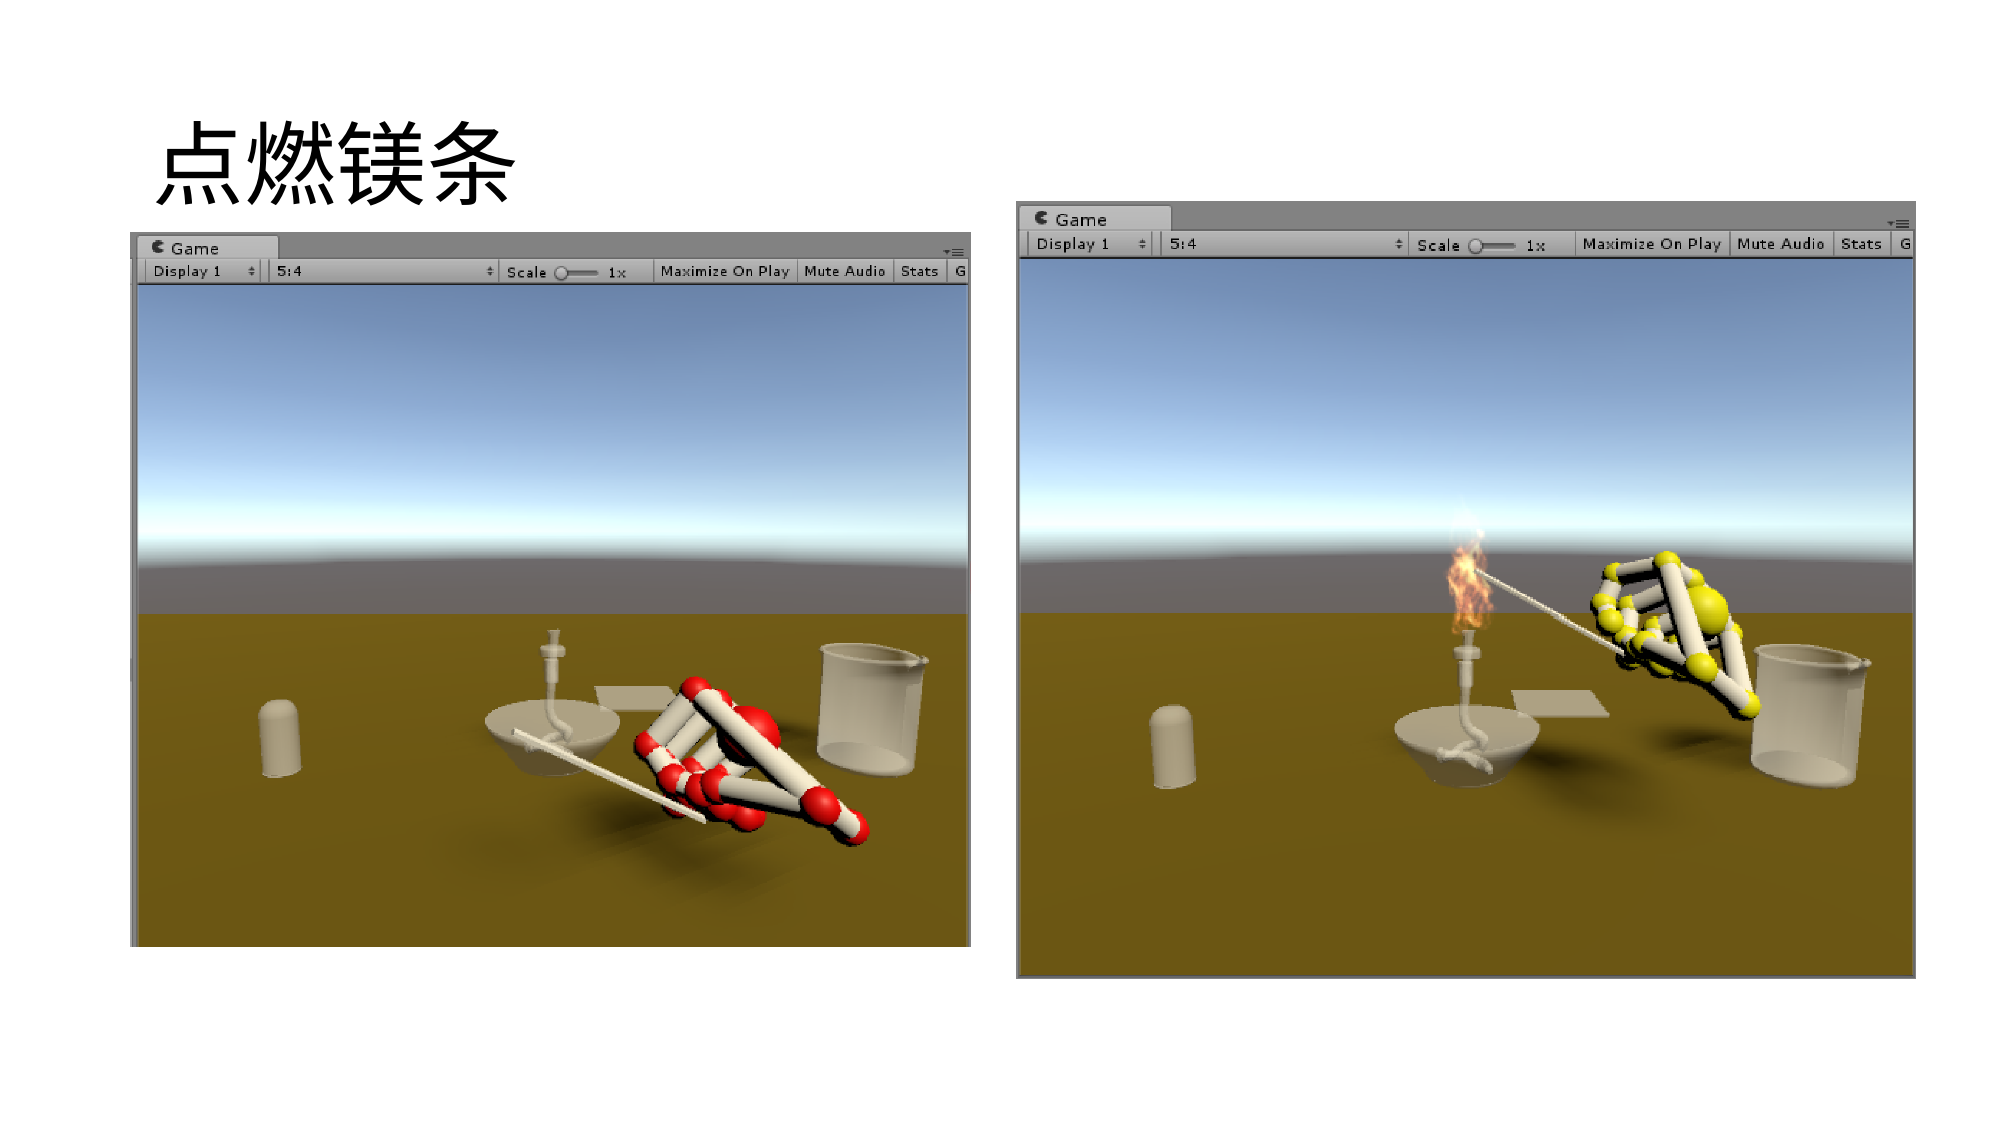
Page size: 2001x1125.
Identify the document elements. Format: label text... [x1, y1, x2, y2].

title 点燃镁条 [137, 59, 1863, 278]
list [130, 232, 971, 947]
picture [1016, 201, 1916, 979]
